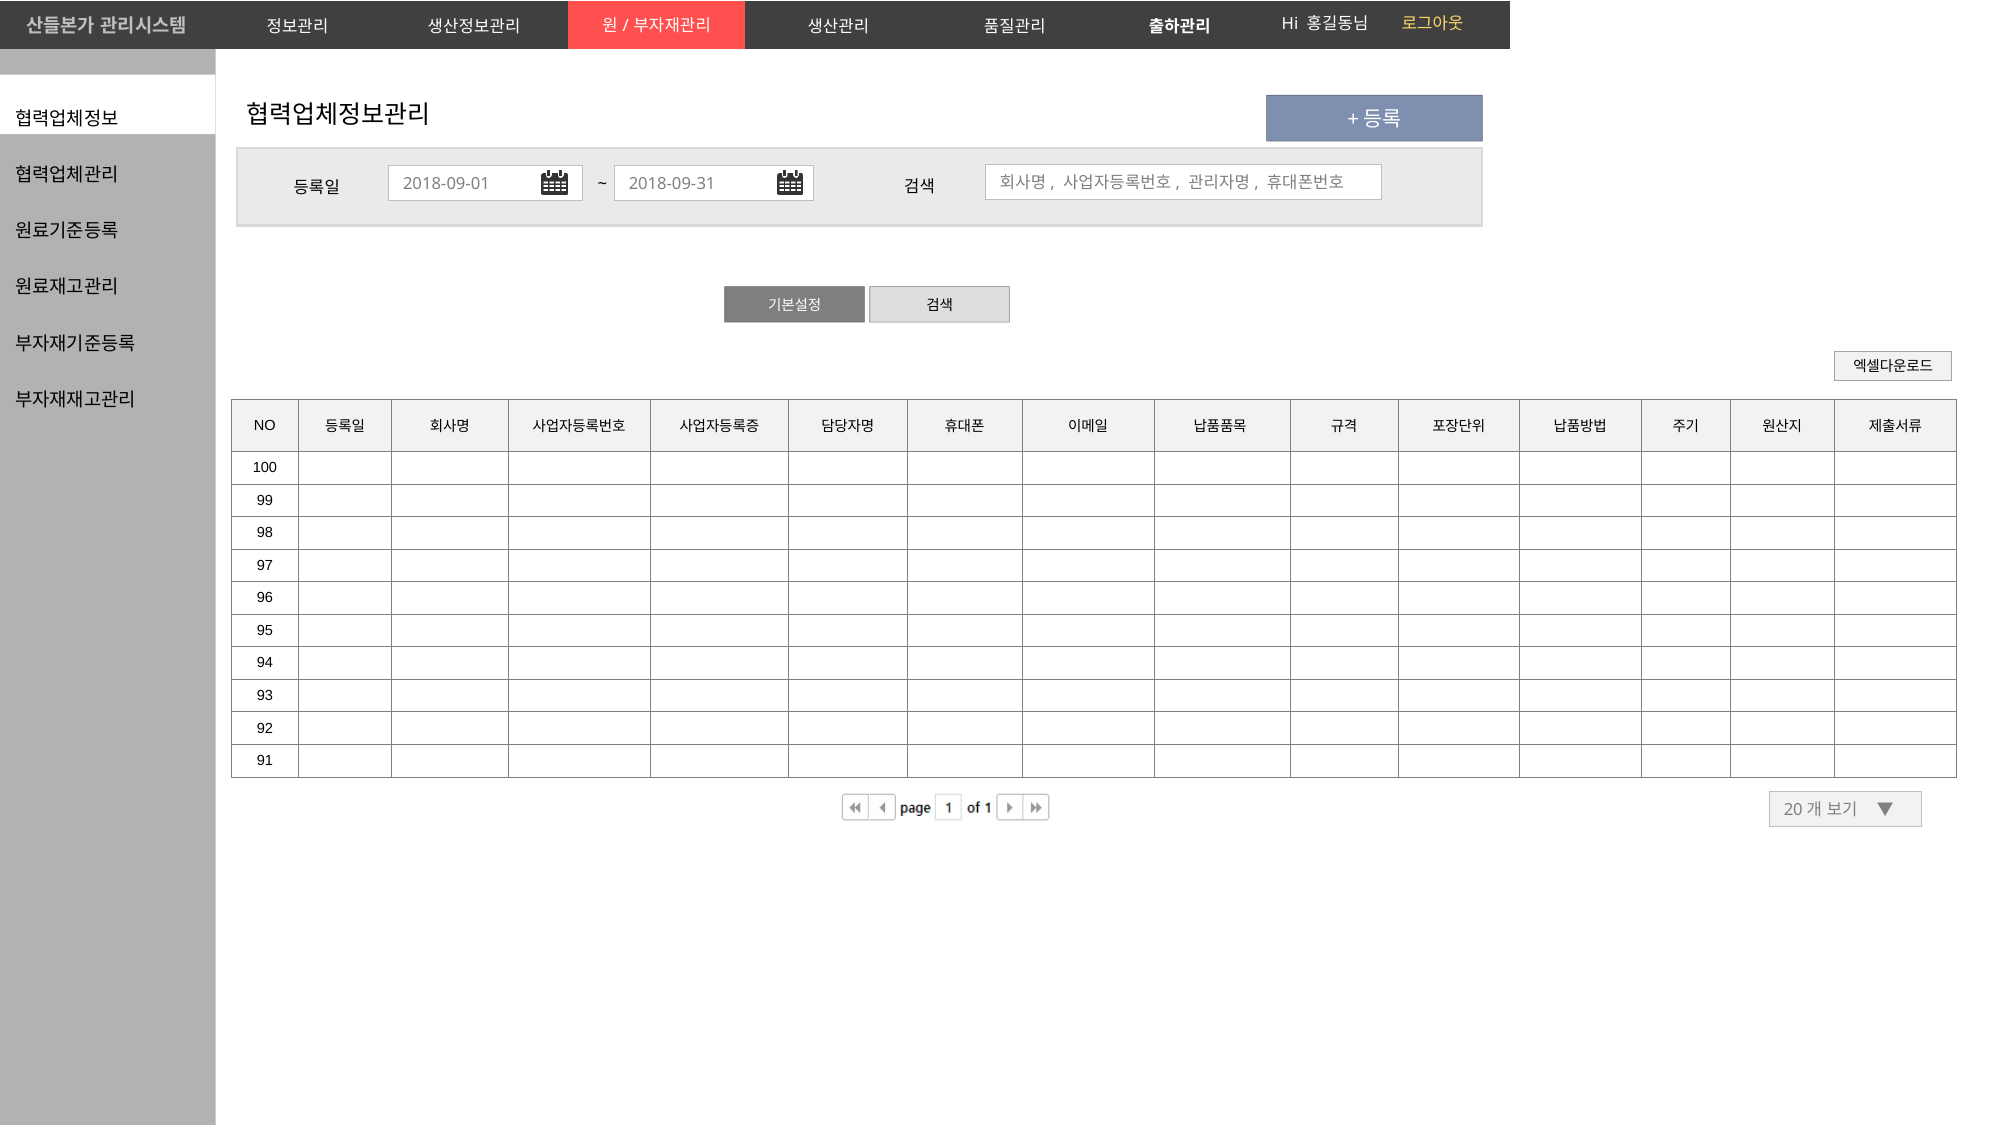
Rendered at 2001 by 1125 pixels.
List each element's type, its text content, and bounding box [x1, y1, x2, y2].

table_cell [1835, 712, 1956, 744]
table_cell [908, 647, 1022, 679]
table_header 담당자명 [789, 400, 907, 451]
table_cell [1291, 452, 1398, 484]
table_cell [1291, 647, 1398, 679]
table_cell [1520, 647, 1641, 679]
table_cell [392, 680, 508, 711]
table_header 원/부자재관리 [568, 1, 745, 49]
table_header 원산지 [1731, 400, 1834, 451]
table_cell [1155, 647, 1290, 679]
table_cell [651, 745, 788, 777]
table_cell [1731, 582, 1834, 614]
table_cell [1291, 485, 1398, 516]
table_cell [1023, 745, 1154, 777]
table_cell [1835, 517, 1956, 549]
table_cell 100 [232, 452, 298, 484]
table_cell [1642, 615, 1730, 646]
table_cell [1520, 712, 1641, 744]
table_cell 94 [232, 647, 298, 679]
table_header 생산정보관리 [380, 1, 568, 49]
table_cell [1520, 745, 1641, 777]
table_cell 93 [232, 680, 298, 711]
table_cell [299, 582, 391, 614]
table_cell [651, 680, 788, 711]
table_cell [1155, 615, 1290, 646]
table_cell [1731, 550, 1834, 581]
table_cell [908, 582, 1022, 614]
table_cell [1399, 485, 1519, 516]
table_cell [1731, 712, 1834, 744]
table_cell [1399, 452, 1519, 484]
table_header 산들본가 관리시스템 [0, 1, 215, 49]
table_header 사업자등록번호 [509, 400, 650, 451]
table_cell [1642, 452, 1730, 484]
table_cell [1023, 582, 1154, 614]
table_header 납품방법 [1520, 400, 1641, 451]
table_header 등록일 [299, 400, 391, 451]
table_cell [392, 452, 508, 484]
table_header 납품품목 [1155, 400, 1290, 451]
table_cell [651, 517, 788, 549]
table_cell [1155, 452, 1290, 484]
table_header 규격 [1291, 400, 1398, 451]
text_box 검색 [889, 158, 950, 203]
table_cell [509, 582, 650, 614]
table_cell 99 [232, 485, 298, 516]
table_cell [392, 517, 508, 549]
table_cell [1835, 550, 1956, 581]
table_cell [509, 550, 650, 581]
table_cell [789, 582, 907, 614]
picture [830, 786, 1058, 826]
table_cell [908, 712, 1022, 744]
table_cell [1642, 712, 1730, 744]
text_box Hi 홍길동님 로그아웃 [1266, 5, 1479, 41]
table_header 이메일 [1023, 400, 1154, 451]
table_cell [789, 712, 907, 744]
table_cell [1291, 680, 1398, 711]
table_cell [908, 485, 1022, 516]
table_cell [789, 647, 907, 679]
table_cell [1835, 615, 1956, 646]
table_cell 92 [232, 712, 298, 744]
table_header 제출서류 [1835, 400, 1956, 451]
table_cell [1642, 647, 1730, 679]
table_cell [789, 680, 907, 711]
table_cell [1155, 582, 1290, 614]
text_box +등록 [1266, 94, 1483, 142]
text_box [236, 148, 1483, 226]
text_box 협력업체정보 협력업체관리 원료기준등록 원료재고관리 부자재기준등록 부자재재고관리 [0, 65, 223, 474]
table_cell [299, 485, 391, 516]
table_cell [1731, 517, 1834, 549]
table_cell [1731, 745, 1834, 777]
table_cell [1399, 712, 1519, 744]
table_cell [509, 452, 650, 484]
table_cell [1155, 550, 1290, 581]
table_header 품질관리 [932, 1, 1098, 49]
table_header [1262, 1, 1510, 49]
text_box 협력업체정보관리 [231, 90, 446, 136]
table_cell [1835, 582, 1956, 614]
table_cell [1155, 485, 1290, 516]
table_cell [509, 615, 650, 646]
table_cell [1520, 485, 1641, 516]
table_cell [509, 517, 650, 549]
table_cell [1023, 647, 1154, 679]
table_cell [1291, 745, 1398, 777]
table_cell [1520, 680, 1641, 711]
table_cell [392, 615, 508, 646]
table_cell [1291, 582, 1398, 614]
table_header 정보관리 [215, 1, 380, 49]
table_cell [1642, 745, 1730, 777]
table_cell [1291, 615, 1398, 646]
text_box 엑셀다운로드 [1834, 350, 1952, 381]
table_cell [299, 550, 391, 581]
table_cell [1835, 745, 1956, 777]
table_cell [1291, 550, 1398, 581]
table_cell [392, 550, 508, 581]
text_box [388, 155, 813, 202]
table_cell [651, 647, 788, 679]
table_cell [1731, 615, 1834, 646]
table_cell [1642, 517, 1730, 549]
table_cell [789, 615, 907, 646]
table_cell [908, 550, 1022, 581]
table_cell [1642, 485, 1730, 516]
table_cell [392, 485, 508, 516]
table_cell [1520, 550, 1641, 581]
text_box 회사명, 사업자등록번호, 관리자명, 휴대폰번호 [984, 163, 1383, 201]
table_cell [509, 647, 650, 679]
table_cell [1835, 647, 1956, 679]
table_cell [1023, 712, 1154, 744]
table_cell [299, 647, 391, 679]
table_cell [789, 452, 907, 484]
table_cell [1023, 452, 1154, 484]
table_cell [651, 550, 788, 581]
table_cell [1399, 680, 1519, 711]
table_cell [1023, 680, 1154, 711]
table_cell [1731, 647, 1834, 679]
text_box 기본설정 [724, 286, 865, 323]
table_cell [1399, 647, 1519, 679]
table_cell [392, 712, 508, 744]
table_cell [908, 452, 1022, 484]
table_cell [1155, 745, 1290, 777]
table_cell [1835, 680, 1956, 711]
table_cell 91 [232, 745, 298, 777]
table_cell 97 [232, 550, 298, 581]
text_box 검색 [869, 286, 1010, 323]
table_header 포장단위 [1399, 400, 1519, 451]
table_header 회사명 [392, 400, 508, 451]
table_header 생산관리 [745, 1, 932, 49]
table_header 사업자등록증 [651, 400, 788, 451]
table_cell 98 [232, 517, 298, 549]
table_cell [651, 712, 788, 744]
table_cell [299, 680, 391, 711]
table_cell [392, 647, 508, 679]
table_cell [1520, 615, 1641, 646]
table_cell [651, 485, 788, 516]
table_cell [1399, 582, 1519, 614]
table_cell [908, 615, 1022, 646]
table_cell [1399, 517, 1519, 549]
table_cell [1731, 680, 1834, 711]
table_cell [1520, 582, 1641, 614]
table_cell [1291, 712, 1398, 744]
table_cell [509, 485, 650, 516]
text_box 등록일 [278, 159, 355, 204]
text_box [0, 474, 217, 1125]
table_cell [1731, 485, 1834, 516]
table_cell [392, 745, 508, 777]
table_cell [509, 745, 650, 777]
table_cell [789, 517, 907, 549]
table_header 출하관리 [1098, 1, 1262, 49]
table_cell [509, 712, 650, 744]
table_cell [789, 485, 907, 516]
table_cell [1642, 582, 1730, 614]
table_cell [789, 745, 907, 777]
table_cell [1023, 615, 1154, 646]
table_cell [1155, 712, 1290, 744]
table_cell [1731, 452, 1834, 484]
table_cell [392, 582, 508, 614]
table_cell [789, 550, 907, 581]
table_cell [651, 615, 788, 646]
table_cell [299, 452, 391, 484]
table_cell [908, 517, 1022, 549]
text_box [0, 49, 217, 65]
table_cell [1155, 680, 1290, 711]
table_header NO [232, 400, 298, 451]
table_cell [651, 582, 788, 614]
table_cell [651, 452, 788, 484]
table_cell [1835, 485, 1956, 516]
table_cell [1520, 452, 1641, 484]
table_cell [299, 712, 391, 744]
table_cell [908, 680, 1022, 711]
table_cell [908, 745, 1022, 777]
table_cell [1399, 550, 1519, 581]
table_cell [1642, 680, 1730, 711]
table_cell [299, 517, 391, 549]
table_header 주기 [1642, 400, 1730, 451]
table_cell [299, 745, 391, 777]
table_cell [1291, 517, 1398, 549]
table_cell [1399, 615, 1519, 646]
table_cell [509, 680, 650, 711]
table_cell [299, 615, 391, 646]
table_cell 95 [232, 615, 298, 646]
table_cell [1023, 550, 1154, 581]
table_cell [1642, 550, 1730, 581]
table_cell [1023, 485, 1154, 516]
table_cell [1399, 745, 1519, 777]
text_box 20개 보기 ▼ [1768, 790, 1922, 828]
table_cell [1023, 517, 1154, 549]
table_cell [1520, 517, 1641, 549]
table_header 휴대폰 [908, 400, 1022, 451]
table_cell 96 [232, 582, 298, 614]
table_cell [1835, 452, 1956, 484]
table_cell [1155, 517, 1290, 549]
